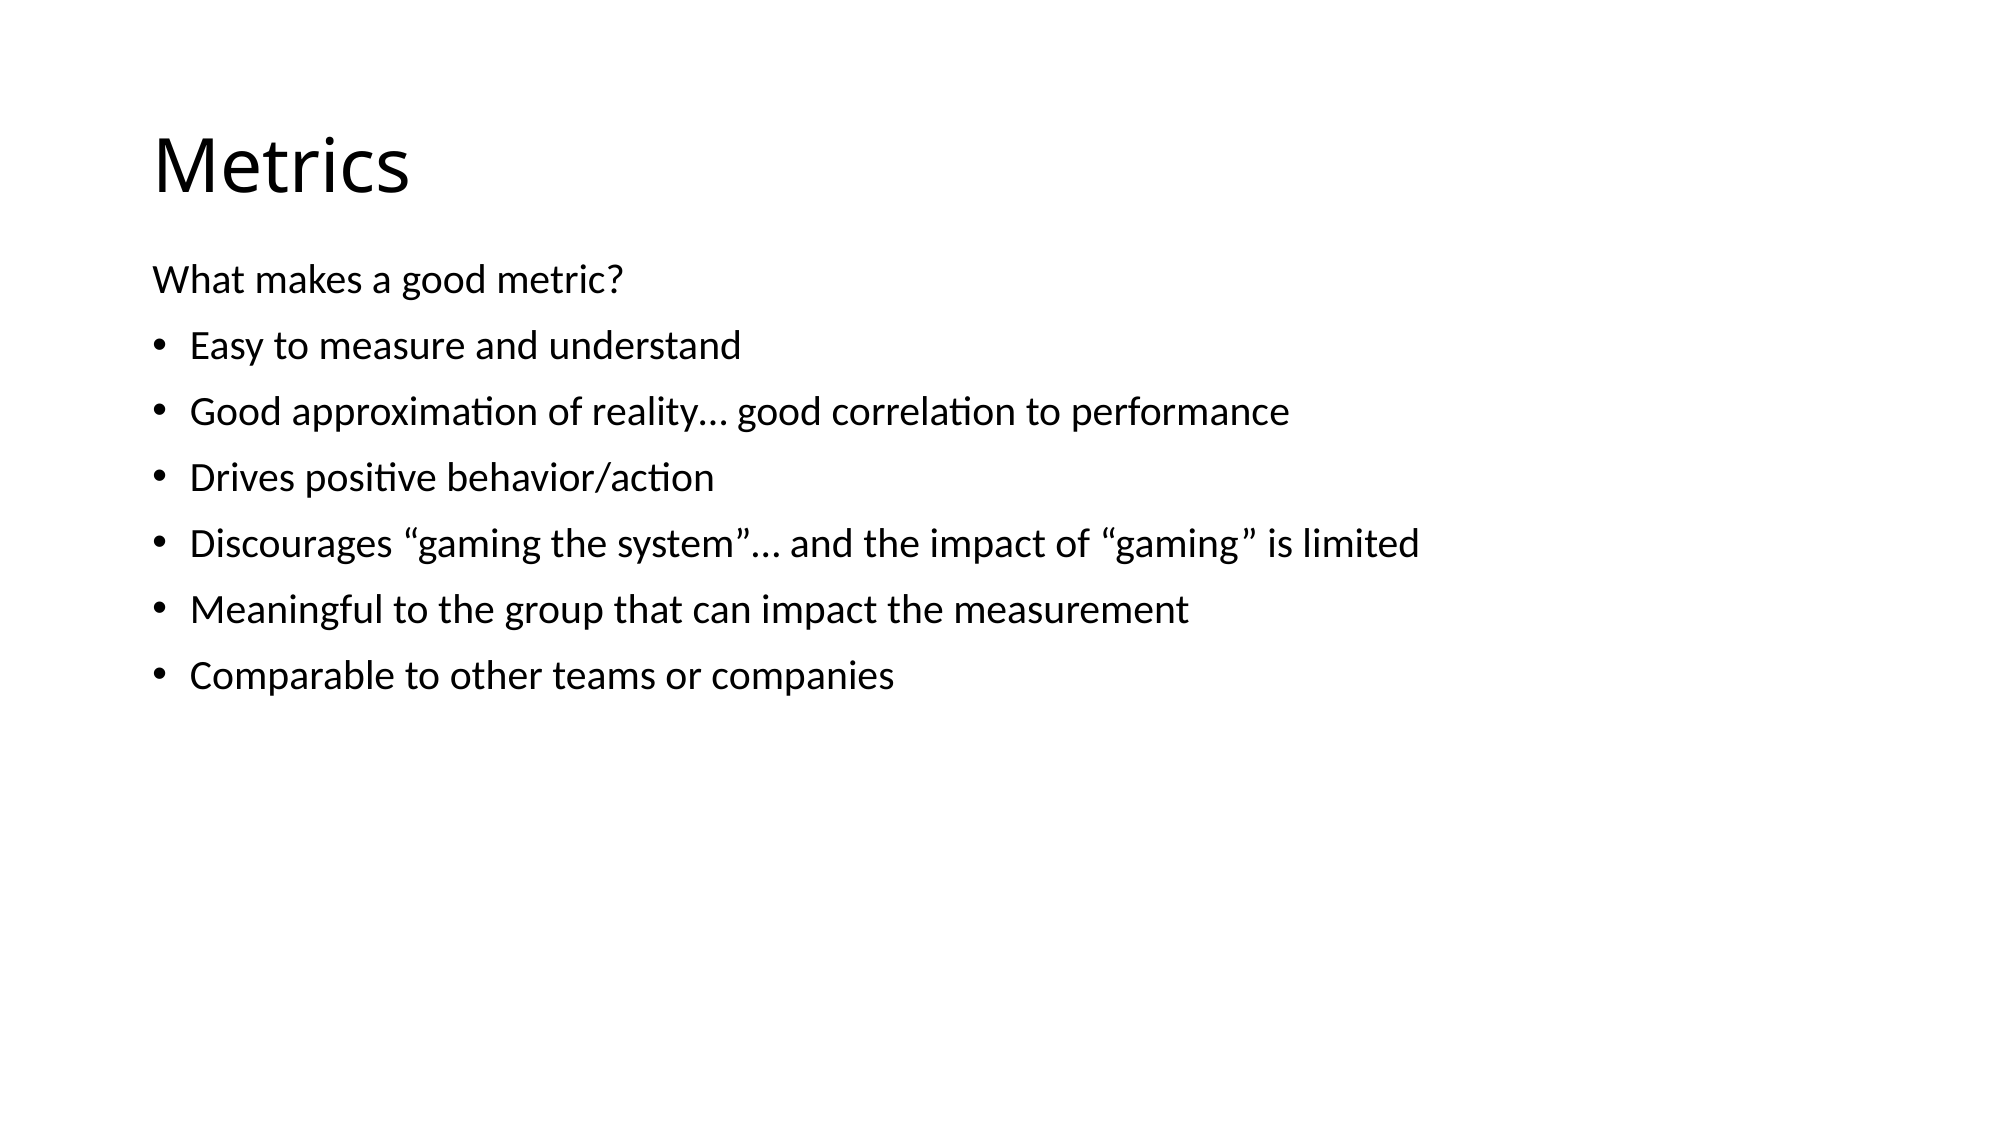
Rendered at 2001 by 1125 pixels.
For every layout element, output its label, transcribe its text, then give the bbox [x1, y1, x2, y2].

title Metrics [137, 59, 1863, 250]
list What makes a good metric? Easy to measure and understand Good approximation of reality… good correlation to performance Drives positive behavior/action Discourages “gaming the system”… and the impact of “gaming” is limited Meaningful to the group that can impact the measurement Comparable to other teams or companies [137, 250, 1863, 1014]
